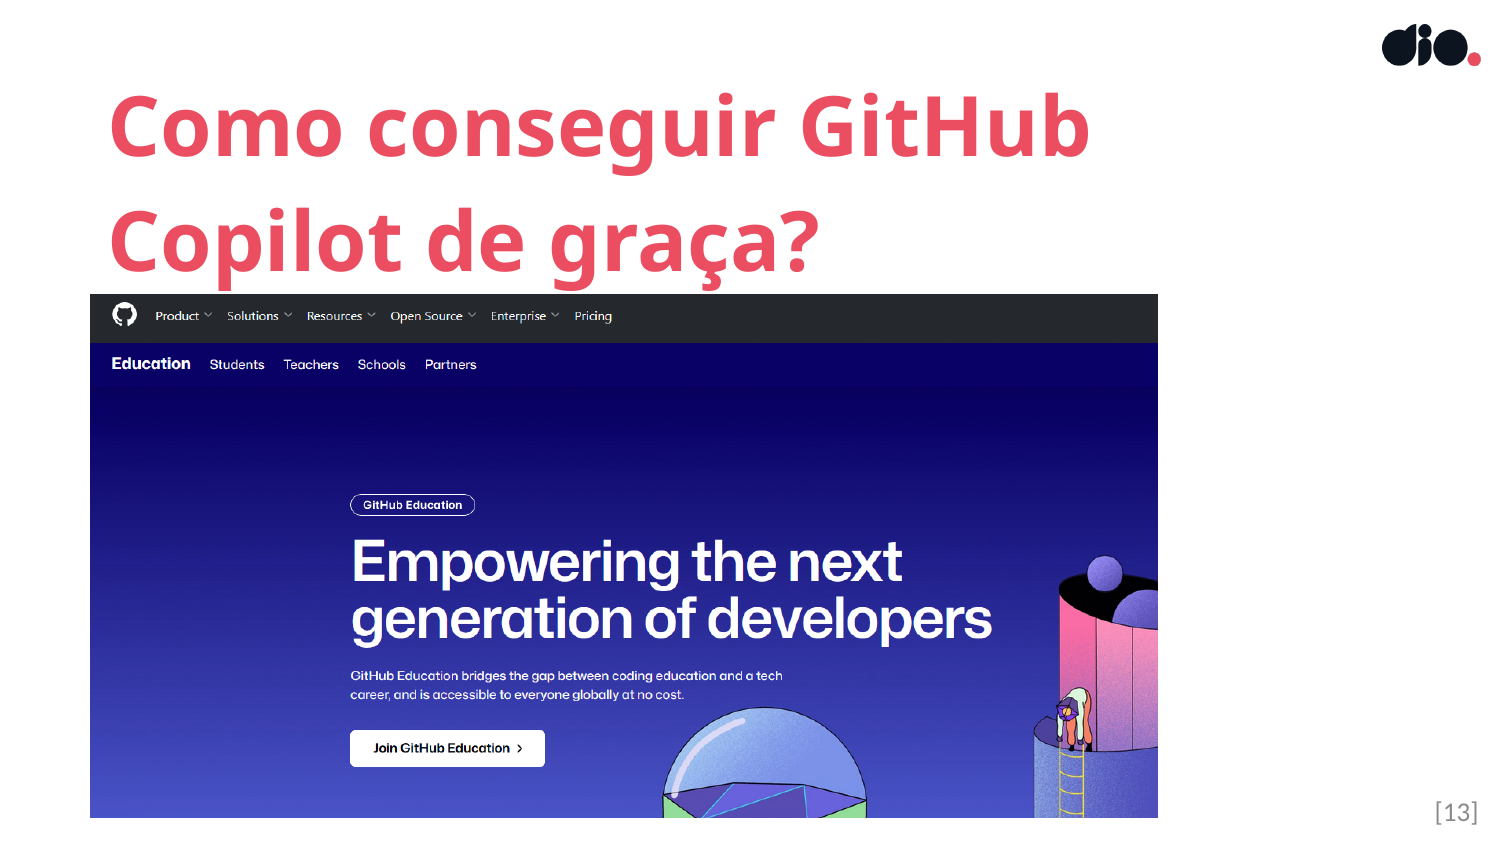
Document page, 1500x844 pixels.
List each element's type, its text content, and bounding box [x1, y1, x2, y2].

picture [89, 294, 1158, 818]
text_box Como conseguir GitHub Copilot de graça? [92, 104, 1408, 243]
slide_number [13] [1403, 779, 1494, 844]
picture [1382, 24, 1481, 66]
